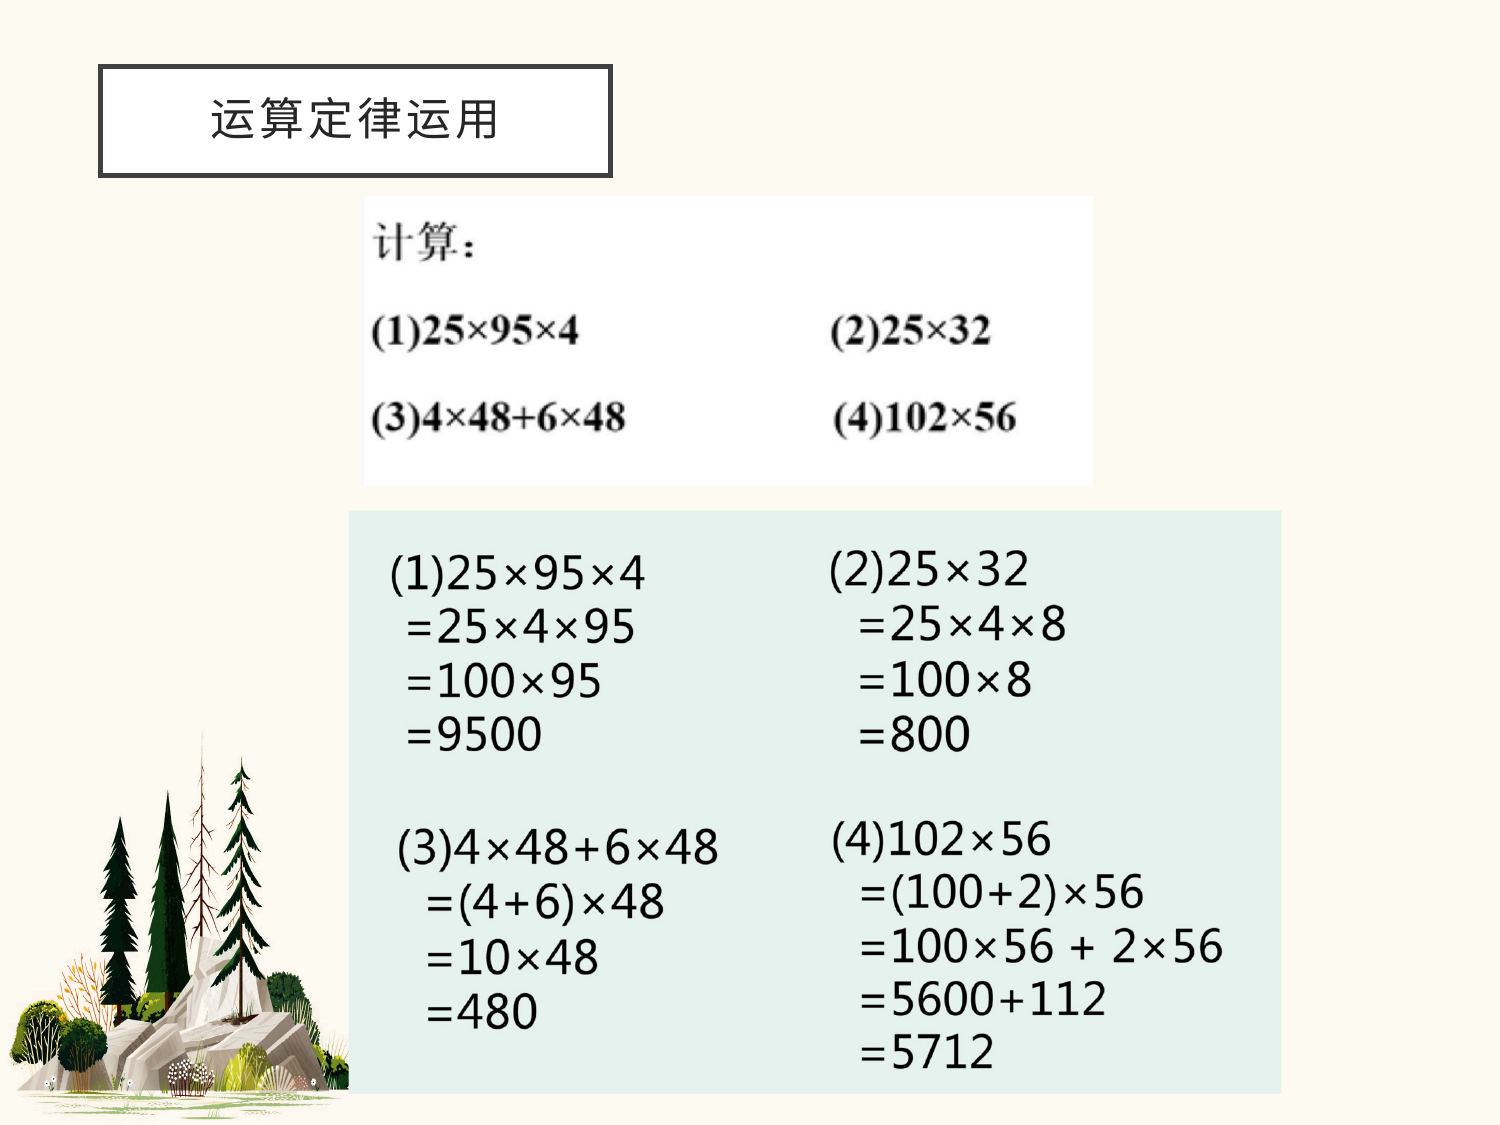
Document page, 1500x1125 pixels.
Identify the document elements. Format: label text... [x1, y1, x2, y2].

picture [376, 803, 772, 1094]
picture [362, 530, 702, 775]
picture [808, 794, 1269, 1086]
text_box [348, 510, 1282, 1095]
picture [802, 521, 1147, 784]
title 运算定律运用 [98, 64, 613, 178]
picture [0, 196, 1093, 1125]
